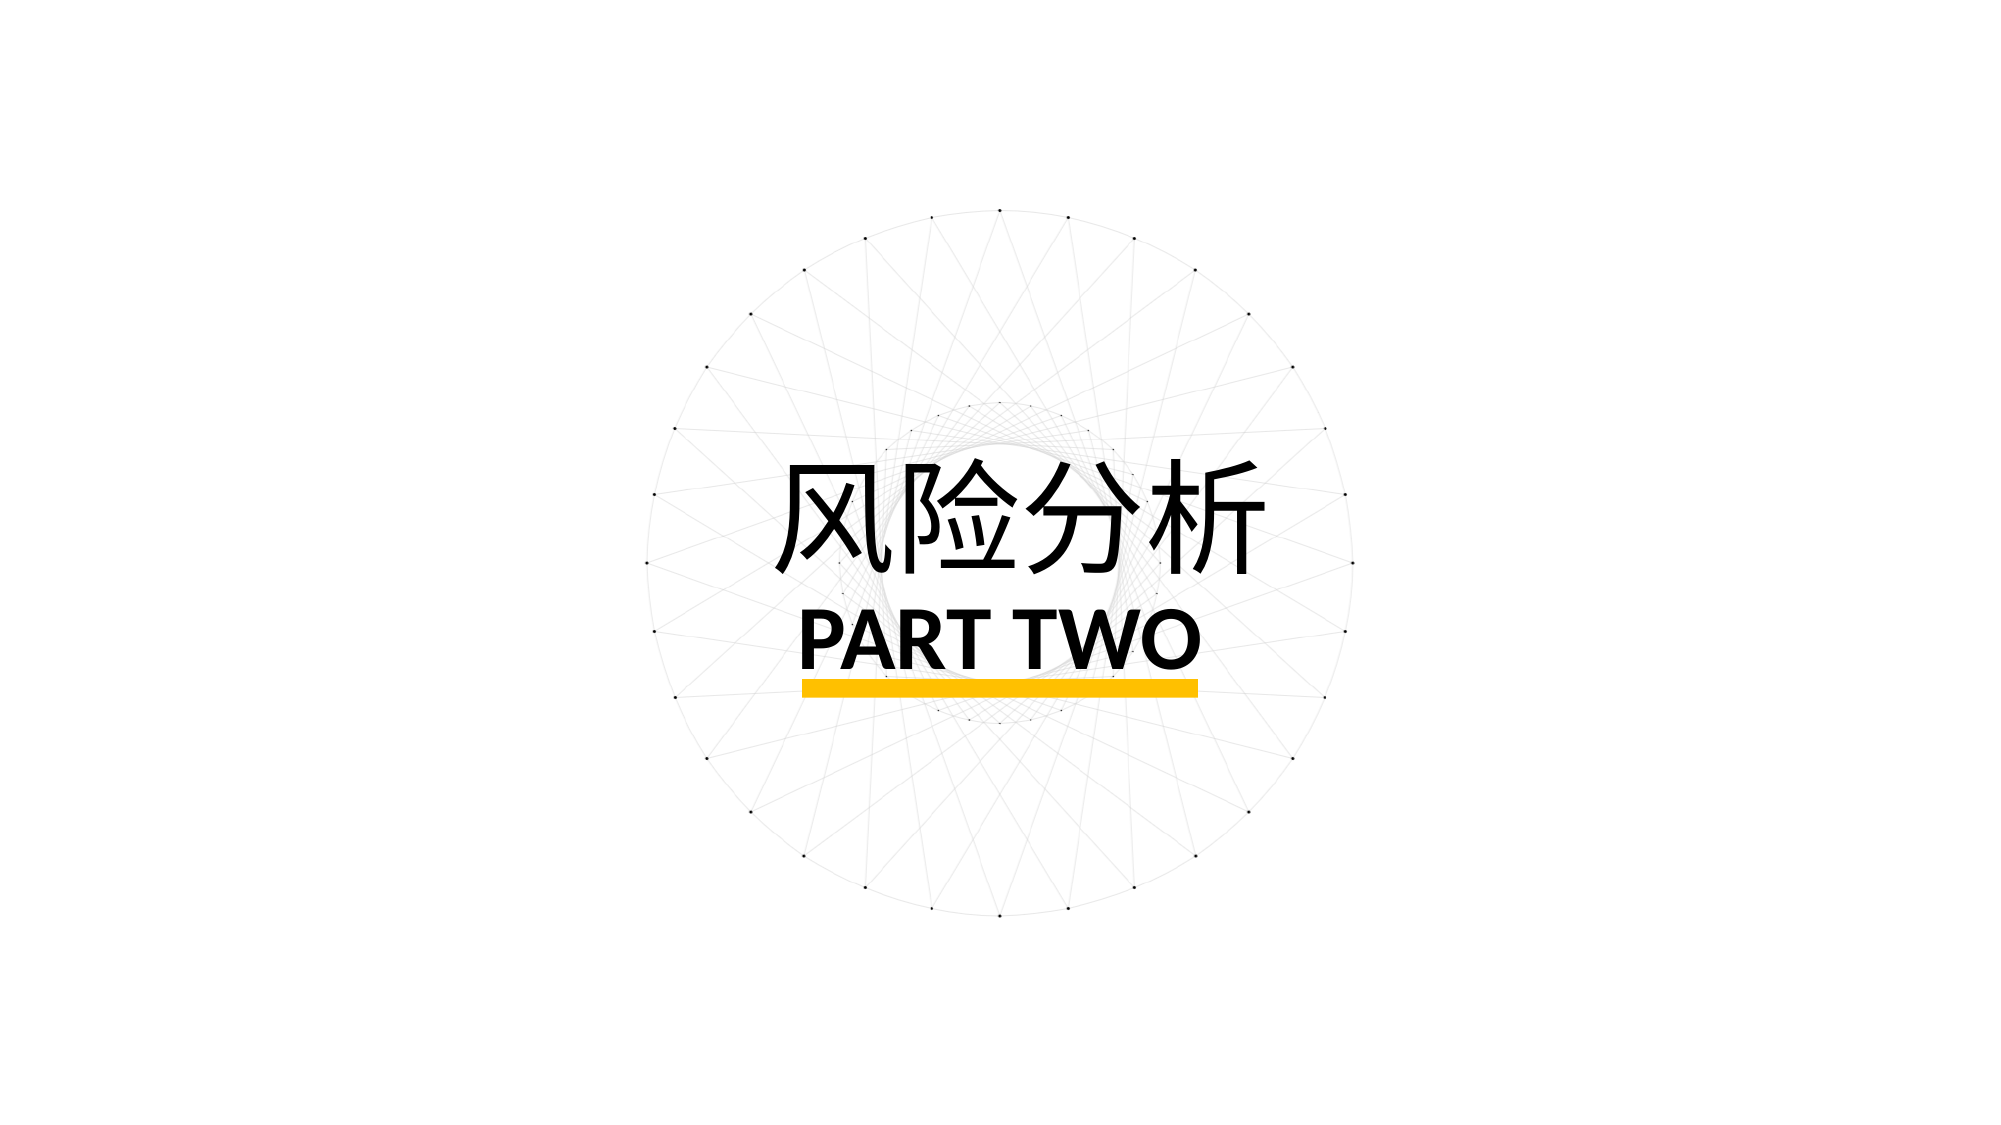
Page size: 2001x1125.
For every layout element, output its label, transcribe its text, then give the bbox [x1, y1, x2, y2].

picture [638, 597, 1373, 932]
text_box PART TWO [704, 597, 1296, 696]
picture [681, 193, 1330, 387]
text_box 风险分析 [488, 387, 1553, 597]
text_box [800, 677, 1200, 700]
